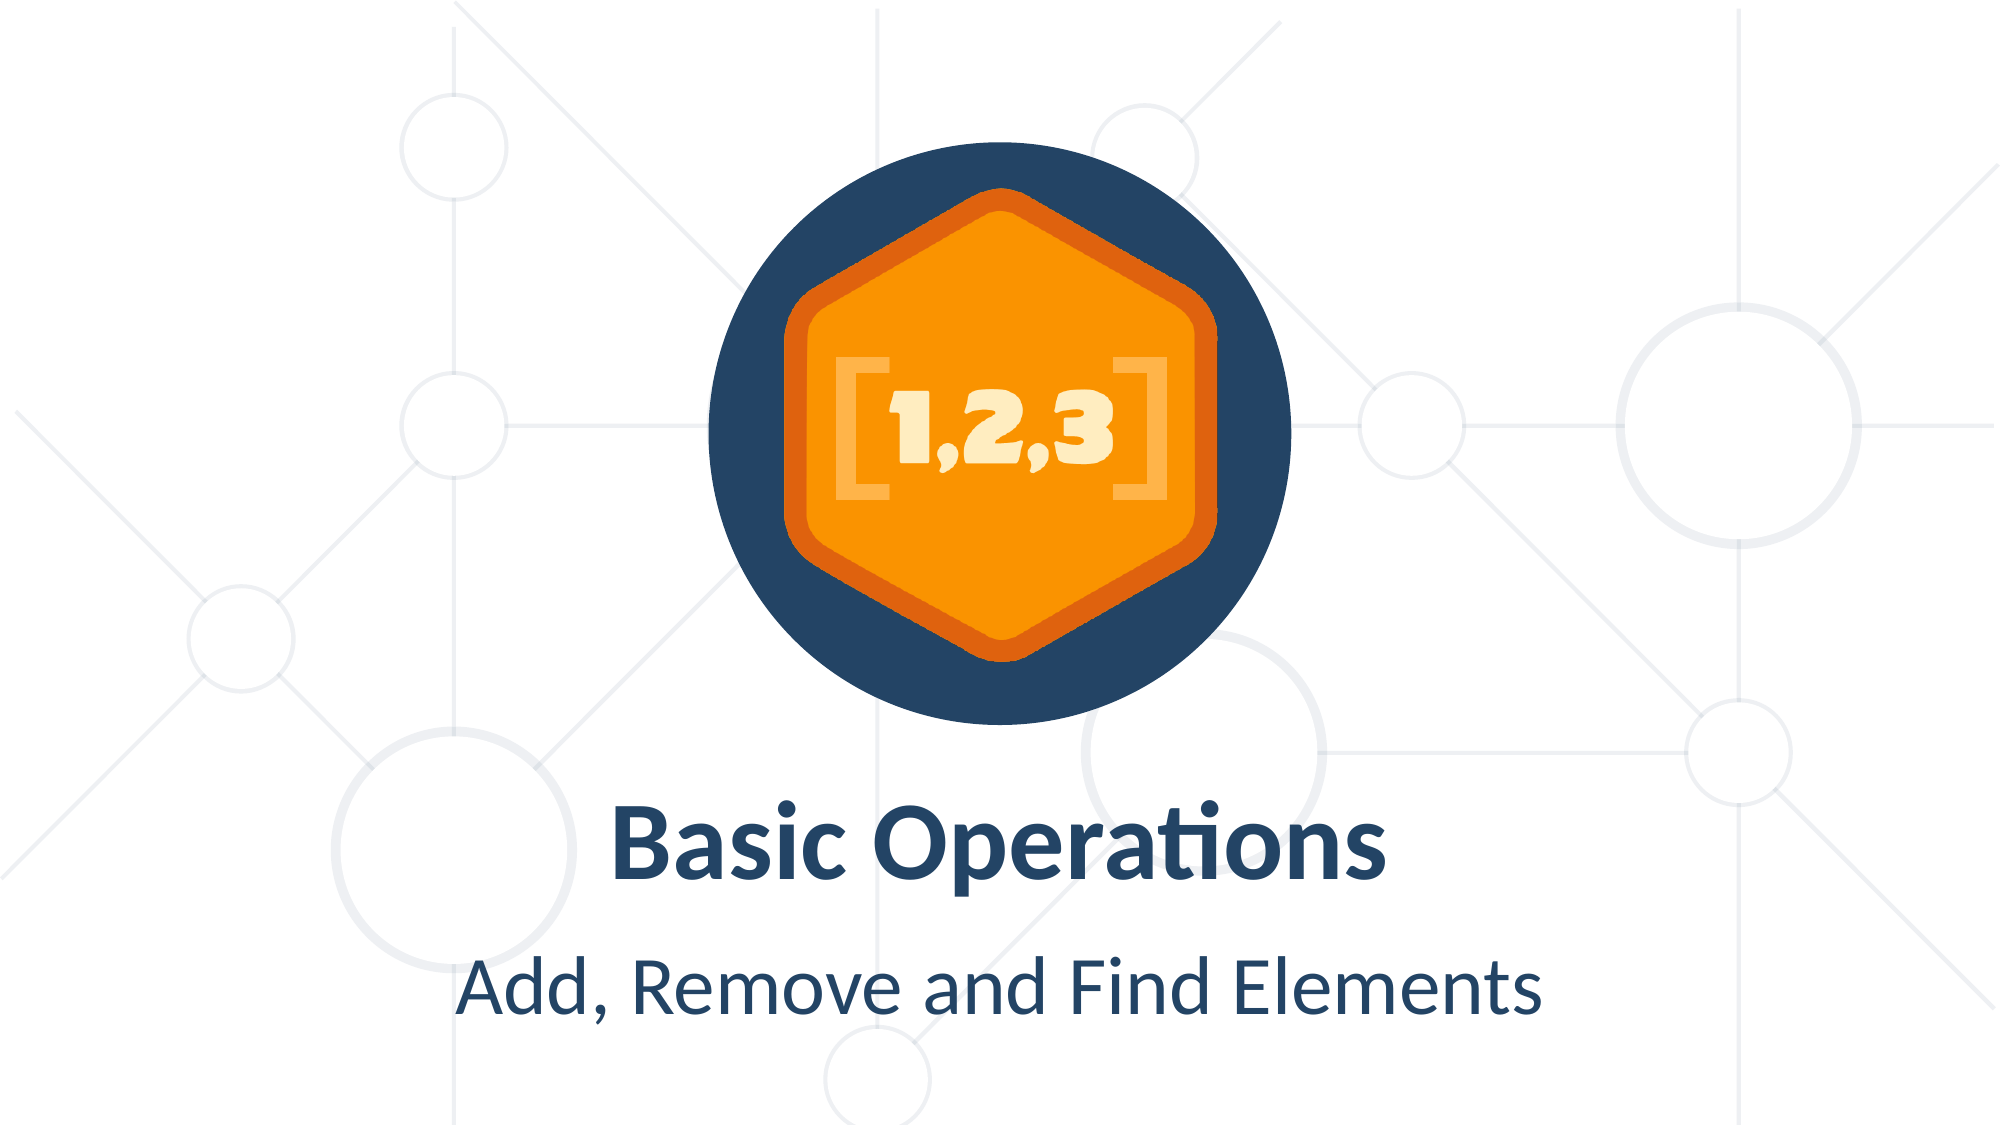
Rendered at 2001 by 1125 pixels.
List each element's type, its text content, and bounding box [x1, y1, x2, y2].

picture [783, 188, 1218, 662]
title Basic Operations [100, 771, 1900, 898]
subtitle Add, Remove and Find Elements [100, 916, 1900, 1043]
